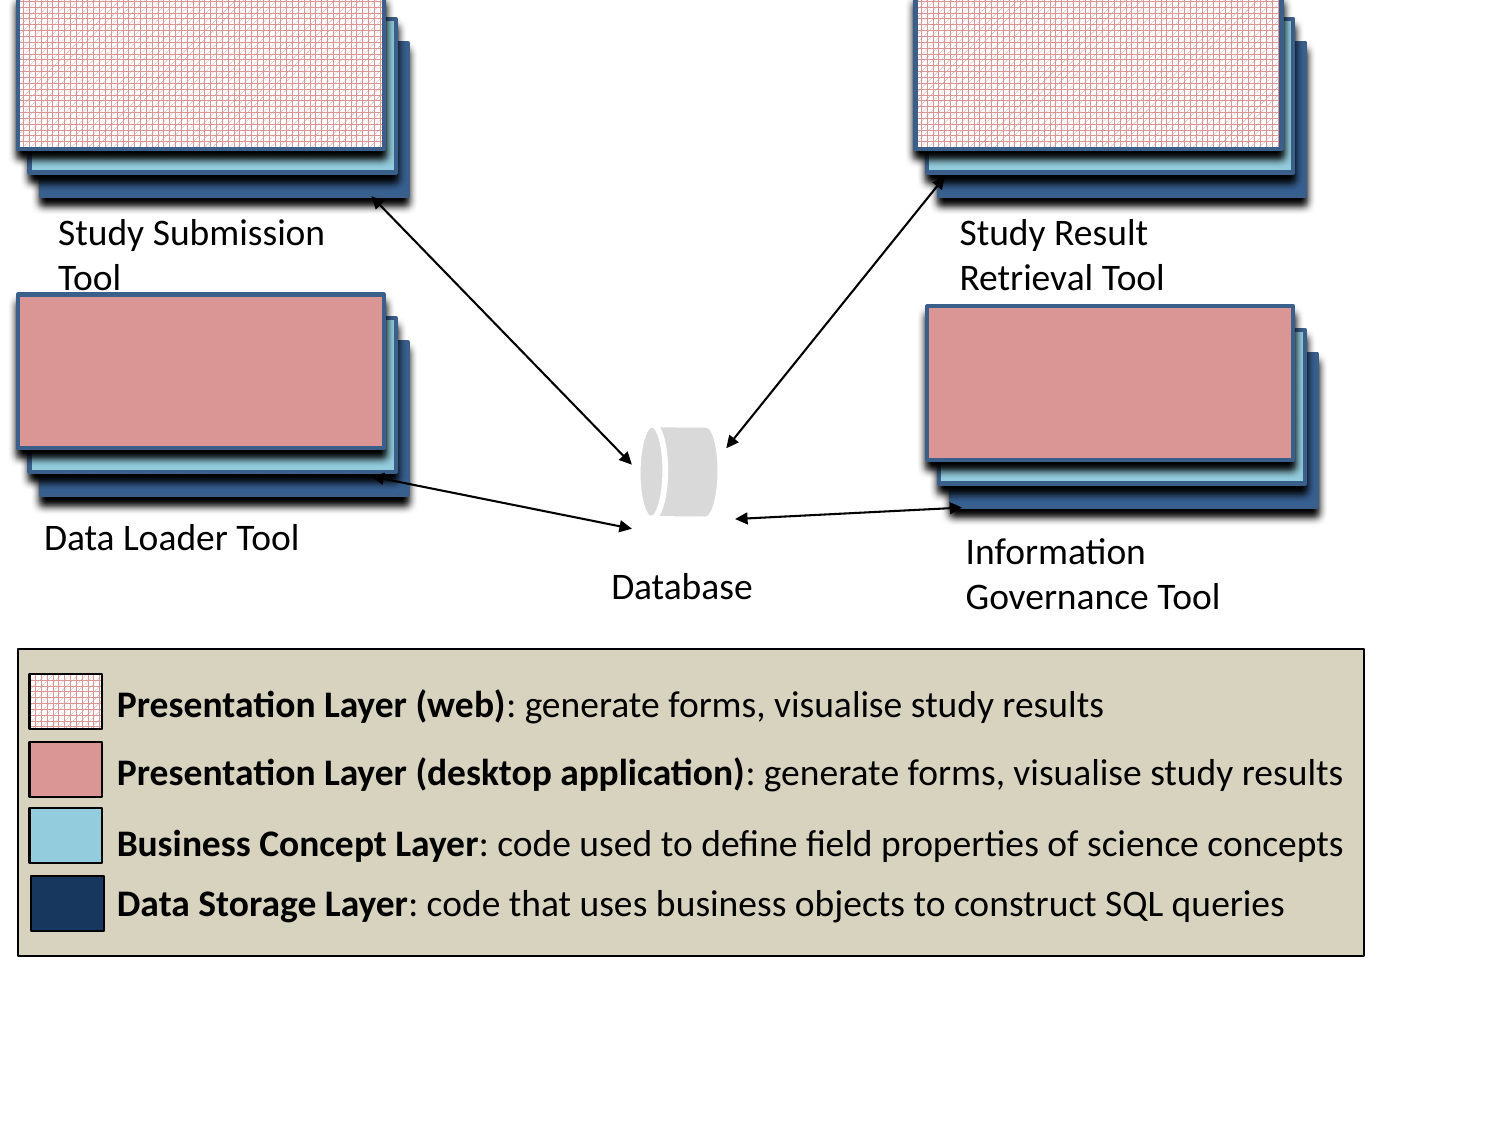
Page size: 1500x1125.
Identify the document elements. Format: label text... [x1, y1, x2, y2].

text_box [635, 422, 723, 522]
text_box [27, 806, 104, 865]
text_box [726, 176, 946, 449]
text_box Presentation Layer (desktop application): generate forms, visualise study results [102, 740, 1424, 801]
text_box Study Submission Tool [43, 213, 351, 292]
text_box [371, 476, 632, 529]
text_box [371, 196, 632, 465]
text_box [29, 874, 106, 933]
text_box [16, 647, 1366, 958]
text_box Business Concept Layer: code used to define field properties of science concepts [102, 811, 1388, 872]
text_box [27, 672, 104, 731]
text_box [17, 294, 373, 496]
text_box Data Loader Tool [29, 505, 337, 566]
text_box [734, 507, 963, 520]
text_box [17, 0, 408, 197]
text_box Study Result Retrieval Tool [950, 214, 1193, 304]
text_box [926, 306, 1318, 508]
text_box Data Storage Layer: code that uses business objects to construct SQL queries [102, 871, 1317, 932]
text_box Information Governance Tool [950, 525, 1258, 625]
text_box Presentation Layer (web): generate forms, visualise study results [102, 672, 1388, 733]
text_box [27, 740, 104, 799]
text_box Database [596, 554, 798, 615]
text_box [915, 0, 1306, 197]
